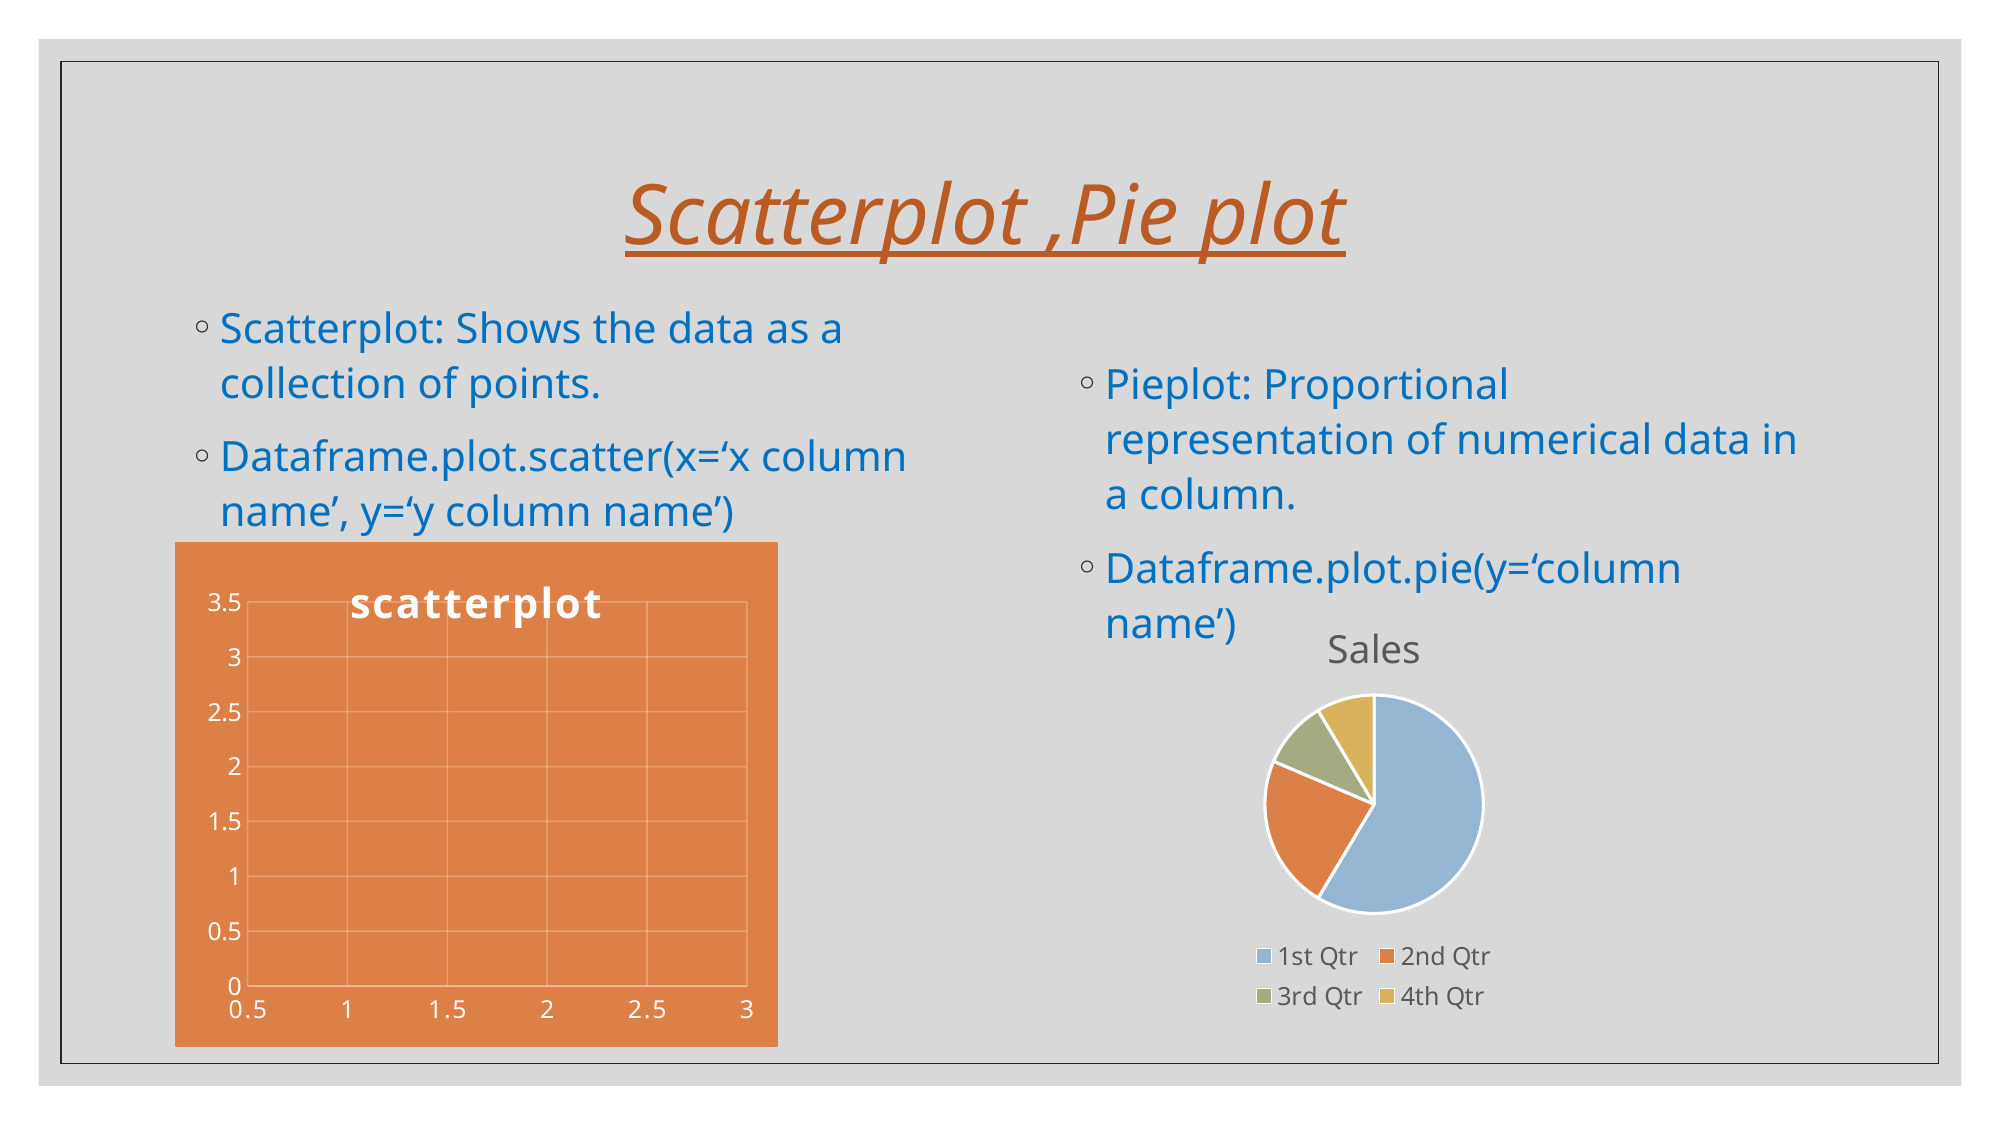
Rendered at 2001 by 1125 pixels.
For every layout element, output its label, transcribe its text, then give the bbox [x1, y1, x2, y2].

chart [174, 542, 778, 1047]
title Scatterplot ,Pie plot [174, 105, 1825, 331]
list Pieplot: Proportional representation of numerical data in a column. Dataframe.plot.pie(y=‘column name’) [1059, 345, 1825, 960]
list Scatterplot: Shows the data as a collection of points. Dataframe.plot.scatter(x=‘x column name’, y=‘y column name’) , [174, 288, 940, 960]
chart [1111, 593, 1638, 1020]
